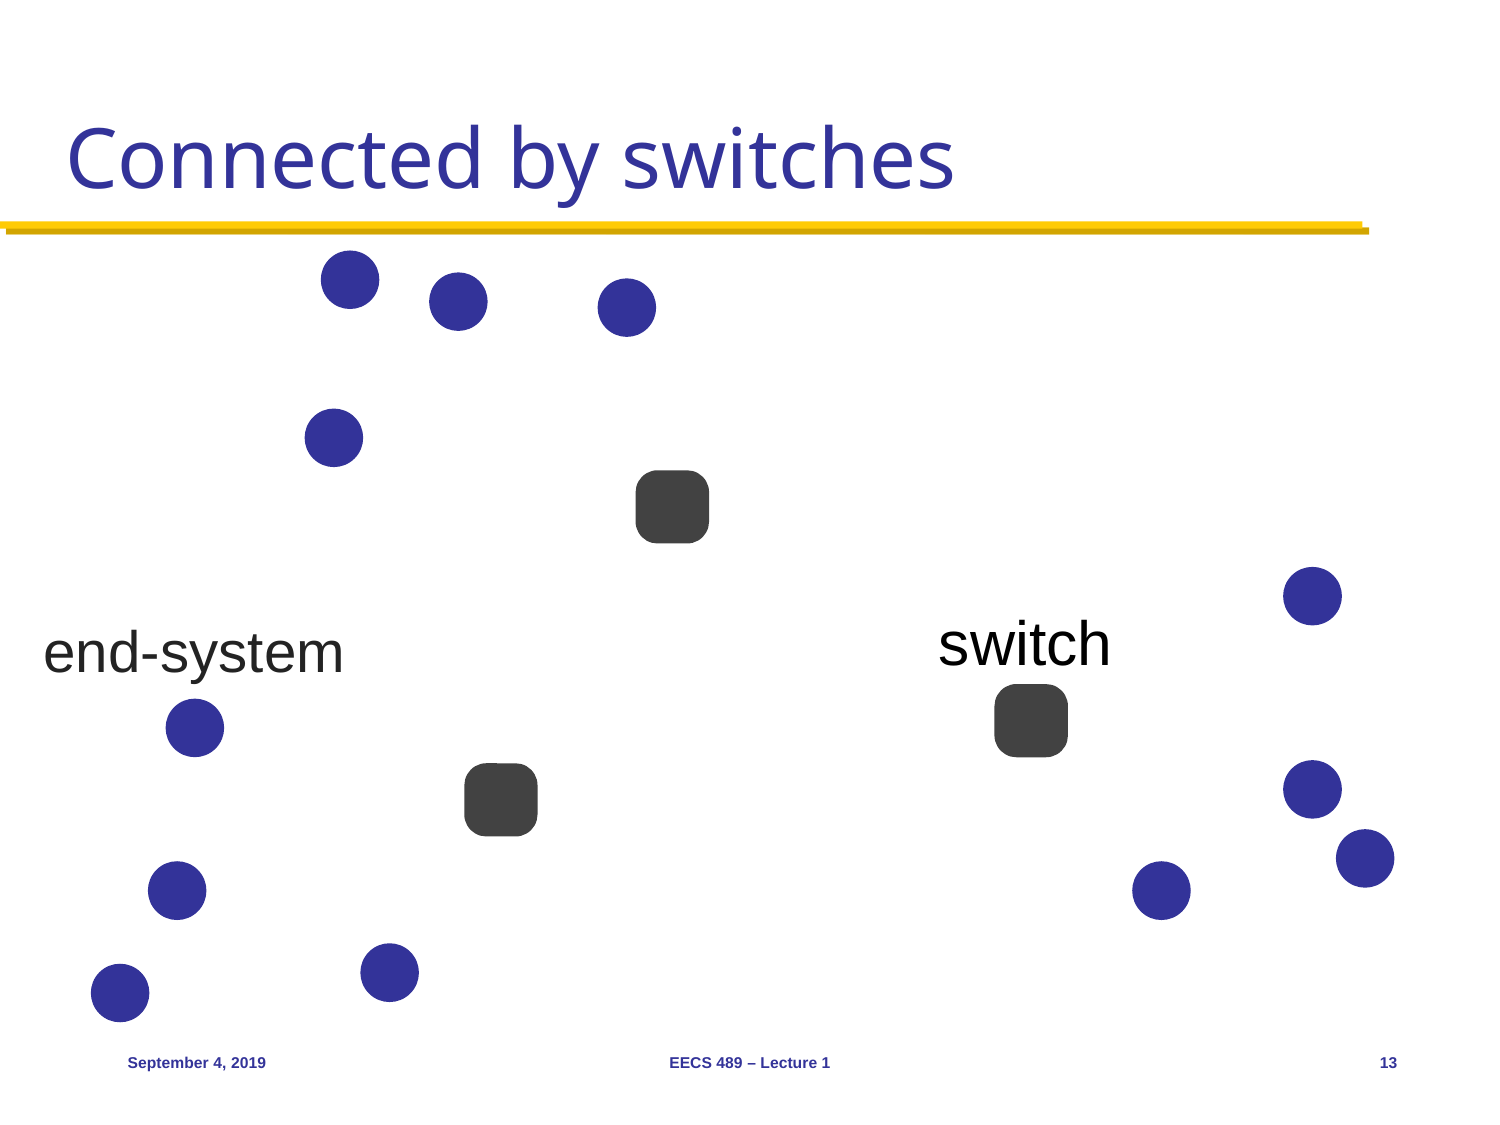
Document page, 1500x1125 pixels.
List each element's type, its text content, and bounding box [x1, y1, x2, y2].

title Connected by switches [49, 24, 1451, 213]
text_box [429, 272, 488, 331]
text_box [994, 684, 1068, 758]
footer EECS 489 – Lecture 1 [512, 1024, 988, 1101]
text_box switch [933, 597, 1119, 685]
text_box [597, 278, 657, 337]
text_box [1283, 566, 1342, 626]
text_box [90, 963, 150, 1023]
text_box [1132, 861, 1191, 921]
text_box [464, 763, 538, 837]
text_box [360, 943, 419, 1003]
slide_number 13 [1312, 1024, 1413, 1101]
text_box [320, 250, 380, 310]
text_box [304, 408, 364, 468]
text_box [165, 698, 225, 758]
text_box end-system [37, 608, 381, 691]
text_box [1335, 829, 1395, 888]
text_box [635, 470, 710, 544]
text_box [1283, 760, 1342, 819]
text_box [147, 861, 207, 921]
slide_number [112, 1024, 426, 1101]
